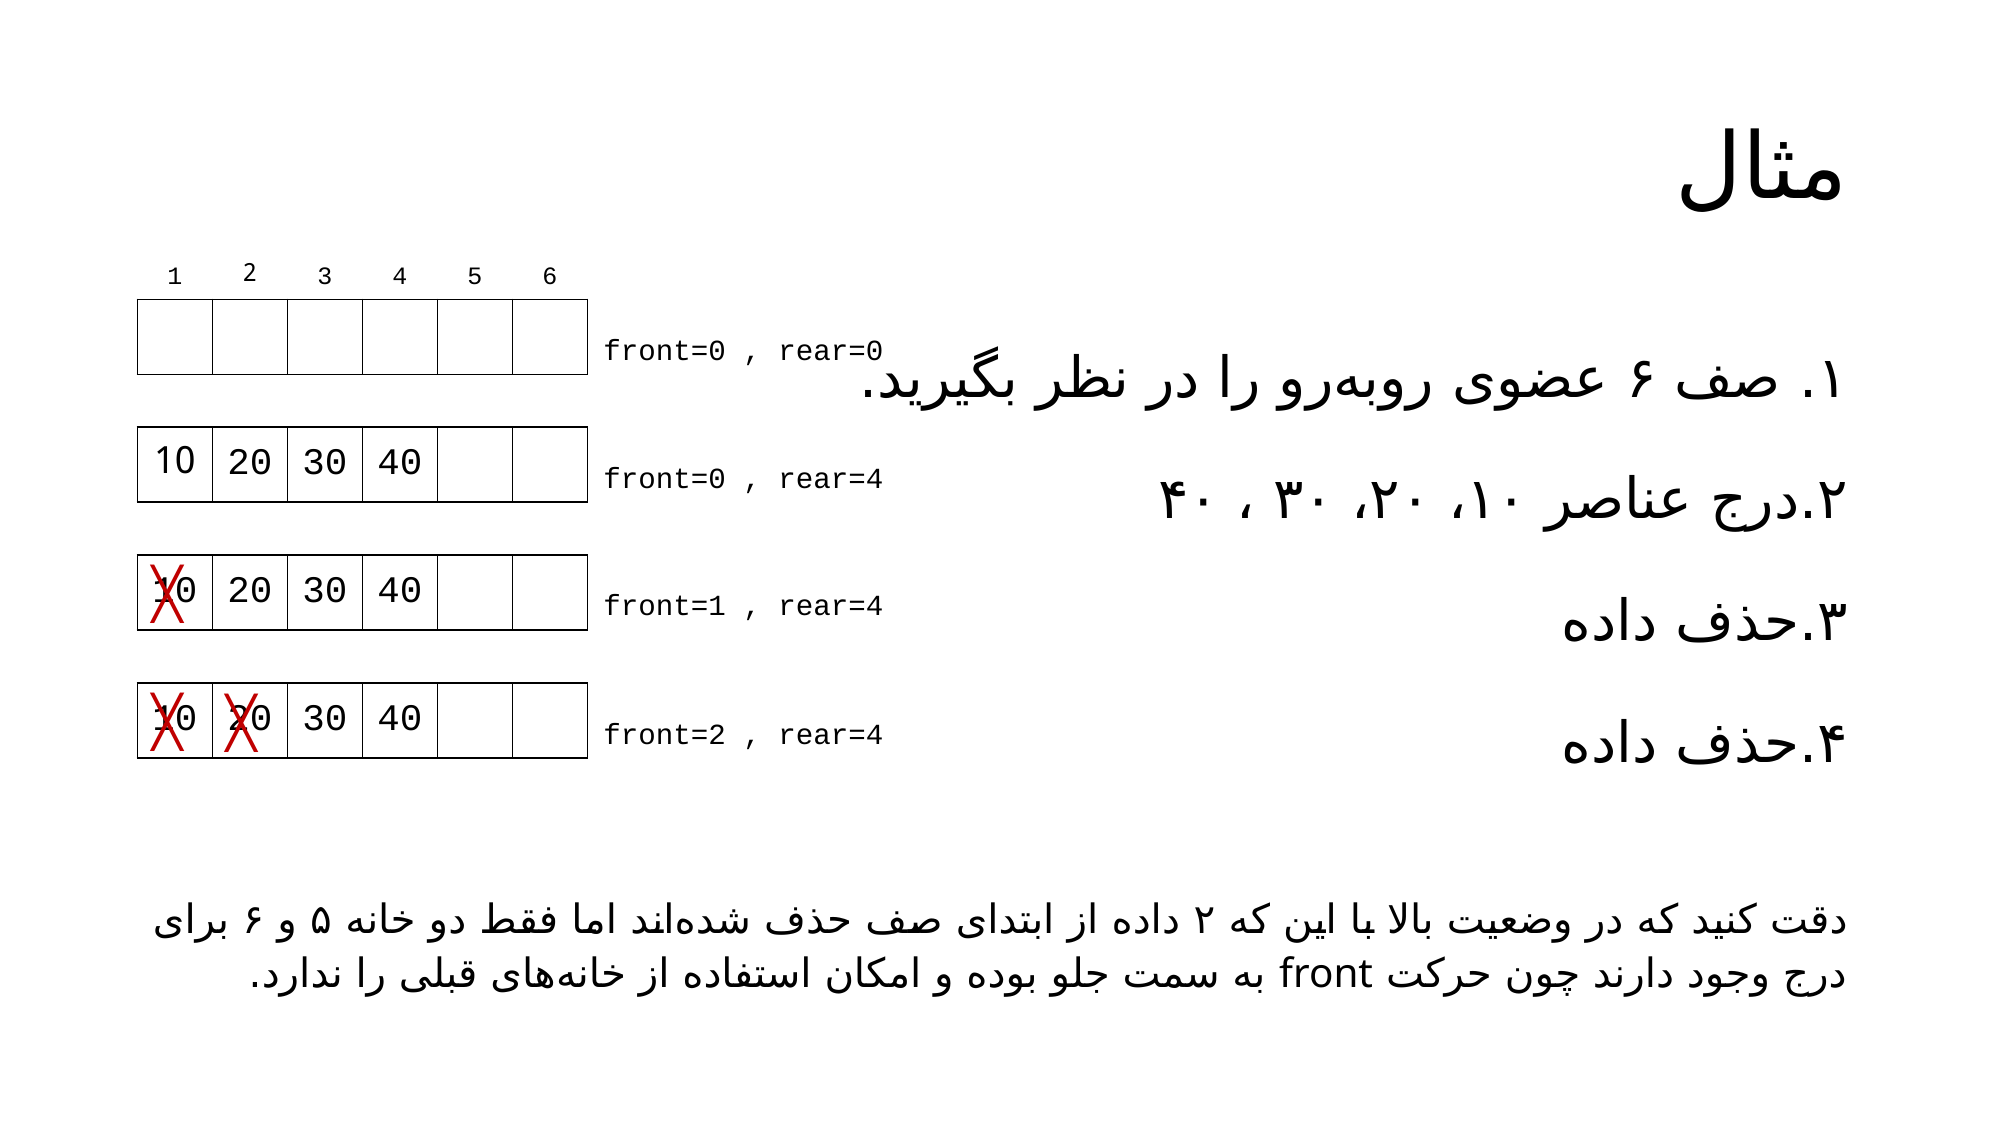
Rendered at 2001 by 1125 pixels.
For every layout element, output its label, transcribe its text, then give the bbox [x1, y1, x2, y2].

table_header 40 [363, 556, 437, 629]
table_header 30 [288, 556, 362, 629]
table_header 40 [363, 684, 437, 757]
text_box ╳ [137, 554, 213, 629]
table_header 40 [363, 428, 437, 501]
table_header 10 [138, 428, 212, 501]
table_header 2 [212, 224, 287, 299]
table_header [513, 684, 587, 757]
table_header 1 [137, 224, 212, 299]
table_header 5 [437, 224, 512, 299]
list ۱. صف ۶ عضوی روبه‌رو را در نظر بگیرید. ۲. درج عناصر ۱۰، ۲۰، ۳۰ ، ۴۰ ۳. حذف داده ۴. حذف داده دقت کنید که در وضعیت بالا با این که ۲ داده از ابتدای صف حذف شده‌اند اما فقط دو خانه ۵ و ۶ برای درج وجود دارند چون حرکت front به سمت جلو بوده و امکان استفاده از خانه‌های قبلی را ندارد. [137, 299, 1863, 1014]
text_box ╳ [137, 681, 213, 757]
title مثال [137, 59, 1863, 278]
table_cell [363, 300, 437, 374]
table_header 6 [512, 224, 587, 299]
text_box front=0 , rear=4 [588, 451, 899, 502]
table_cell [213, 300, 287, 374]
table_cell [288, 300, 362, 374]
table_header [513, 556, 587, 629]
table_header [438, 684, 512, 757]
table_header 3 [287, 224, 362, 299]
table_header [438, 556, 512, 629]
table_cell [513, 300, 587, 374]
text_box ╳ [212, 683, 287, 758]
table_header 30 [288, 684, 362, 757]
text_box front=2 , rear=4 [588, 708, 899, 759]
table_header 4 [362, 224, 437, 299]
text_box front=1 , rear=4 [588, 579, 899, 629]
table_header [513, 428, 587, 501]
table_header 20 [213, 556, 287, 629]
table_header [438, 428, 512, 501]
table_cell [138, 300, 212, 374]
table_header 30 [288, 428, 362, 501]
table_cell [438, 300, 512, 374]
text_box front=0 , rear=0 [588, 323, 899, 374]
table_header 20 [213, 428, 287, 501]
